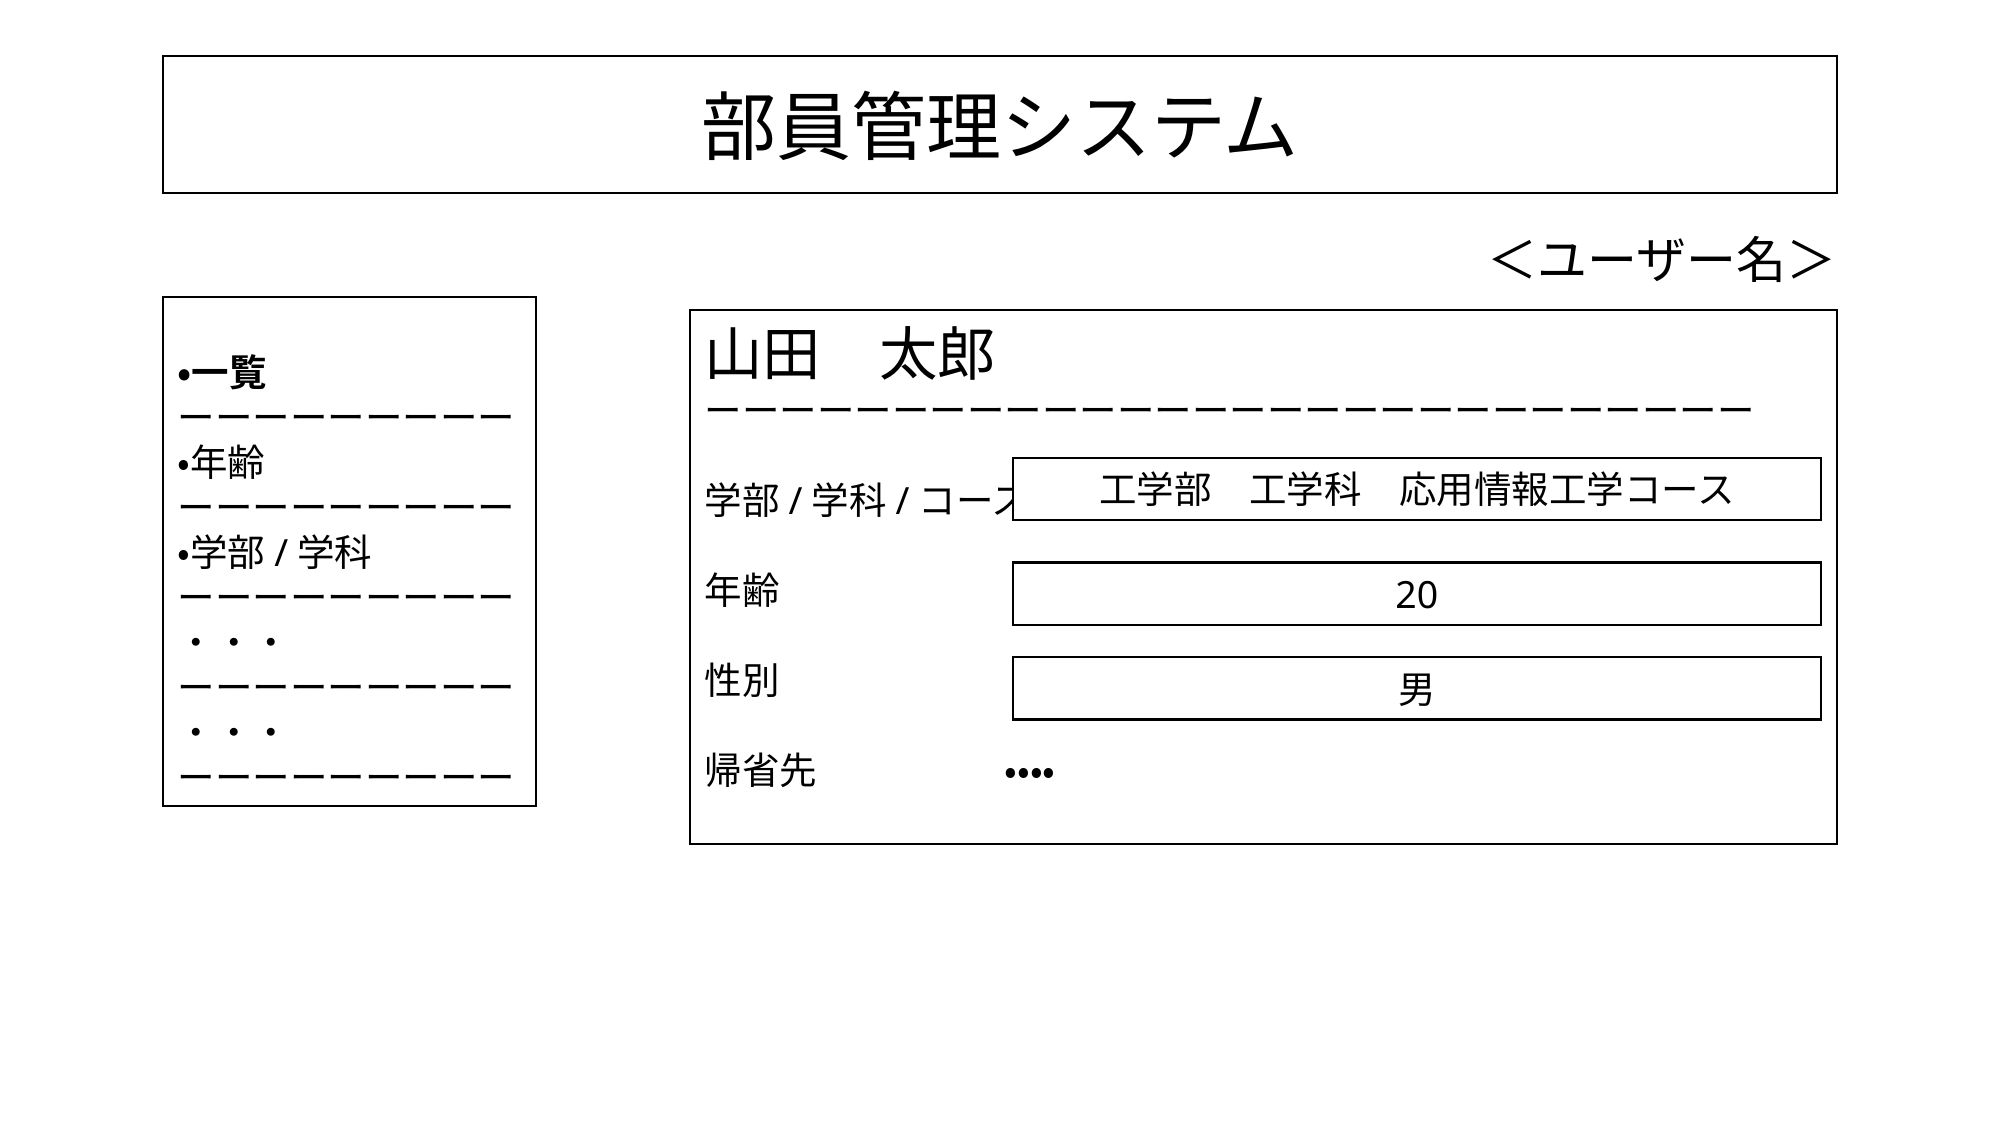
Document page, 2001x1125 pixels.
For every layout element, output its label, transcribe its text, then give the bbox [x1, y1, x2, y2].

text_box 男 [1012, 656, 1822, 721]
text_box 20 [1012, 561, 1822, 626]
text_box 部員管理システム [162, 55, 1838, 194]
text_box ＜ユーザー名＞ [1472, 220, 1948, 296]
text_box ・一覧 ーーーーーーーーー ・年齢 ーーーーーーーーー ・学部/学科 ーーーーーーーーー ・・・ ーーーーーーーーー ・・・ ーーーーーーーーー [162, 296, 537, 807]
text_box 工学部 工学科 応用情報工学コース [1012, 457, 1822, 521]
text_box 山田 太郎 ーーーーーーーーーーーーーーーーーーーーーーーーーーーー 学部/学科/コース 年齢 性別 帰省先 ・・・・ [689, 309, 1838, 845]
